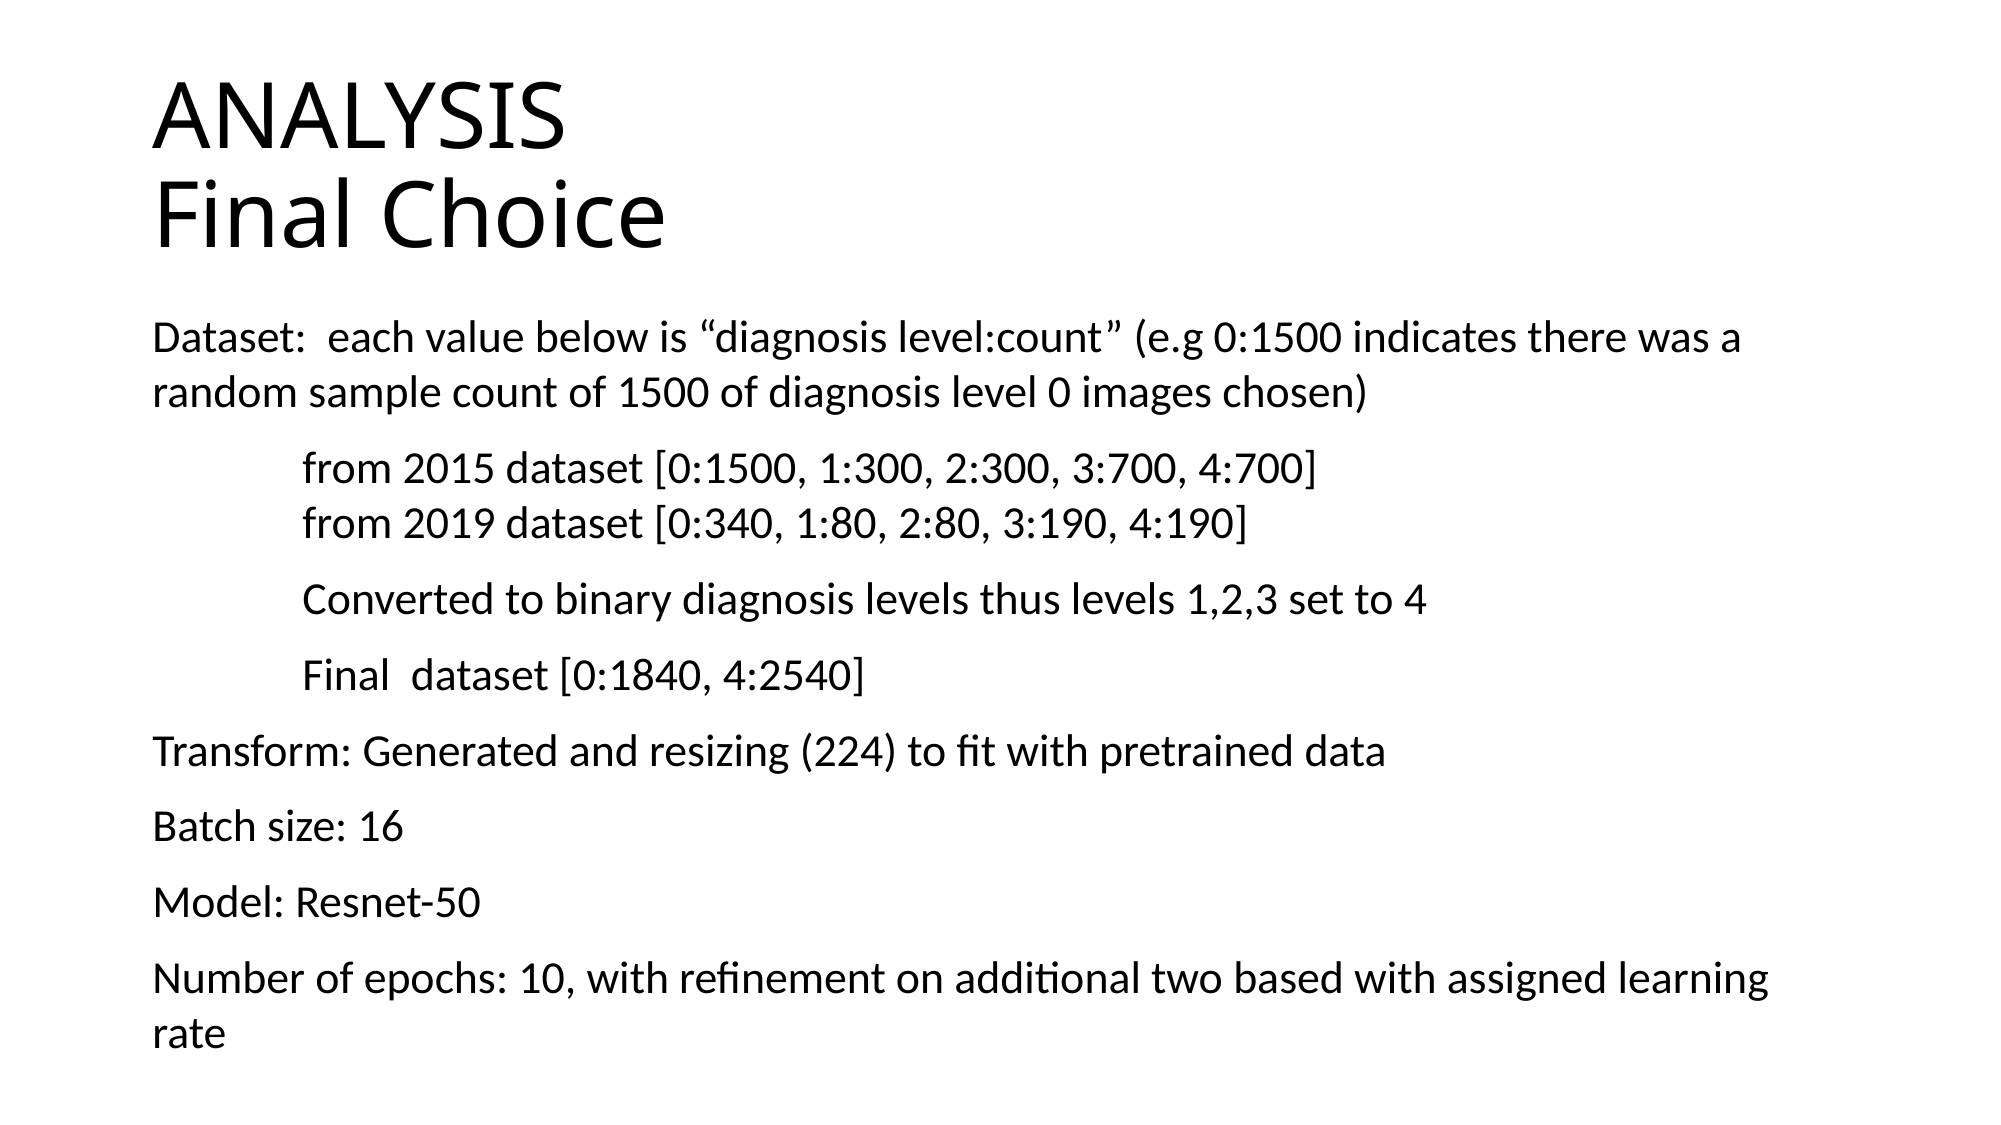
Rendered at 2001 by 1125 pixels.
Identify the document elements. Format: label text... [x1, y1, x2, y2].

title ANALYSIS Final Choice [137, 59, 1863, 278]
list Dataset: each value below is “diagnosis level:count” (e.g 0:1500 indicates there was a random sample count of 1500 of diagnosis level 0 images chosen) from 2015 dataset [0:1500, 1:300, 2:300, 3:700, 4:700] from 2019 dataset [0:340, 1:80, 2:80, 3:190, 4:190] Converted to binary diagnosis levels thus levels 1,2,3 set to 4 Final dataset [0:1840, 4:2540] Transform: Generated and resizing (224) to fit with pretrained data Batch size: 16 Model: Resnet-50 Number of epochs: 10, with refinement on additional two based with assigned learning rate [137, 299, 1863, 1066]
